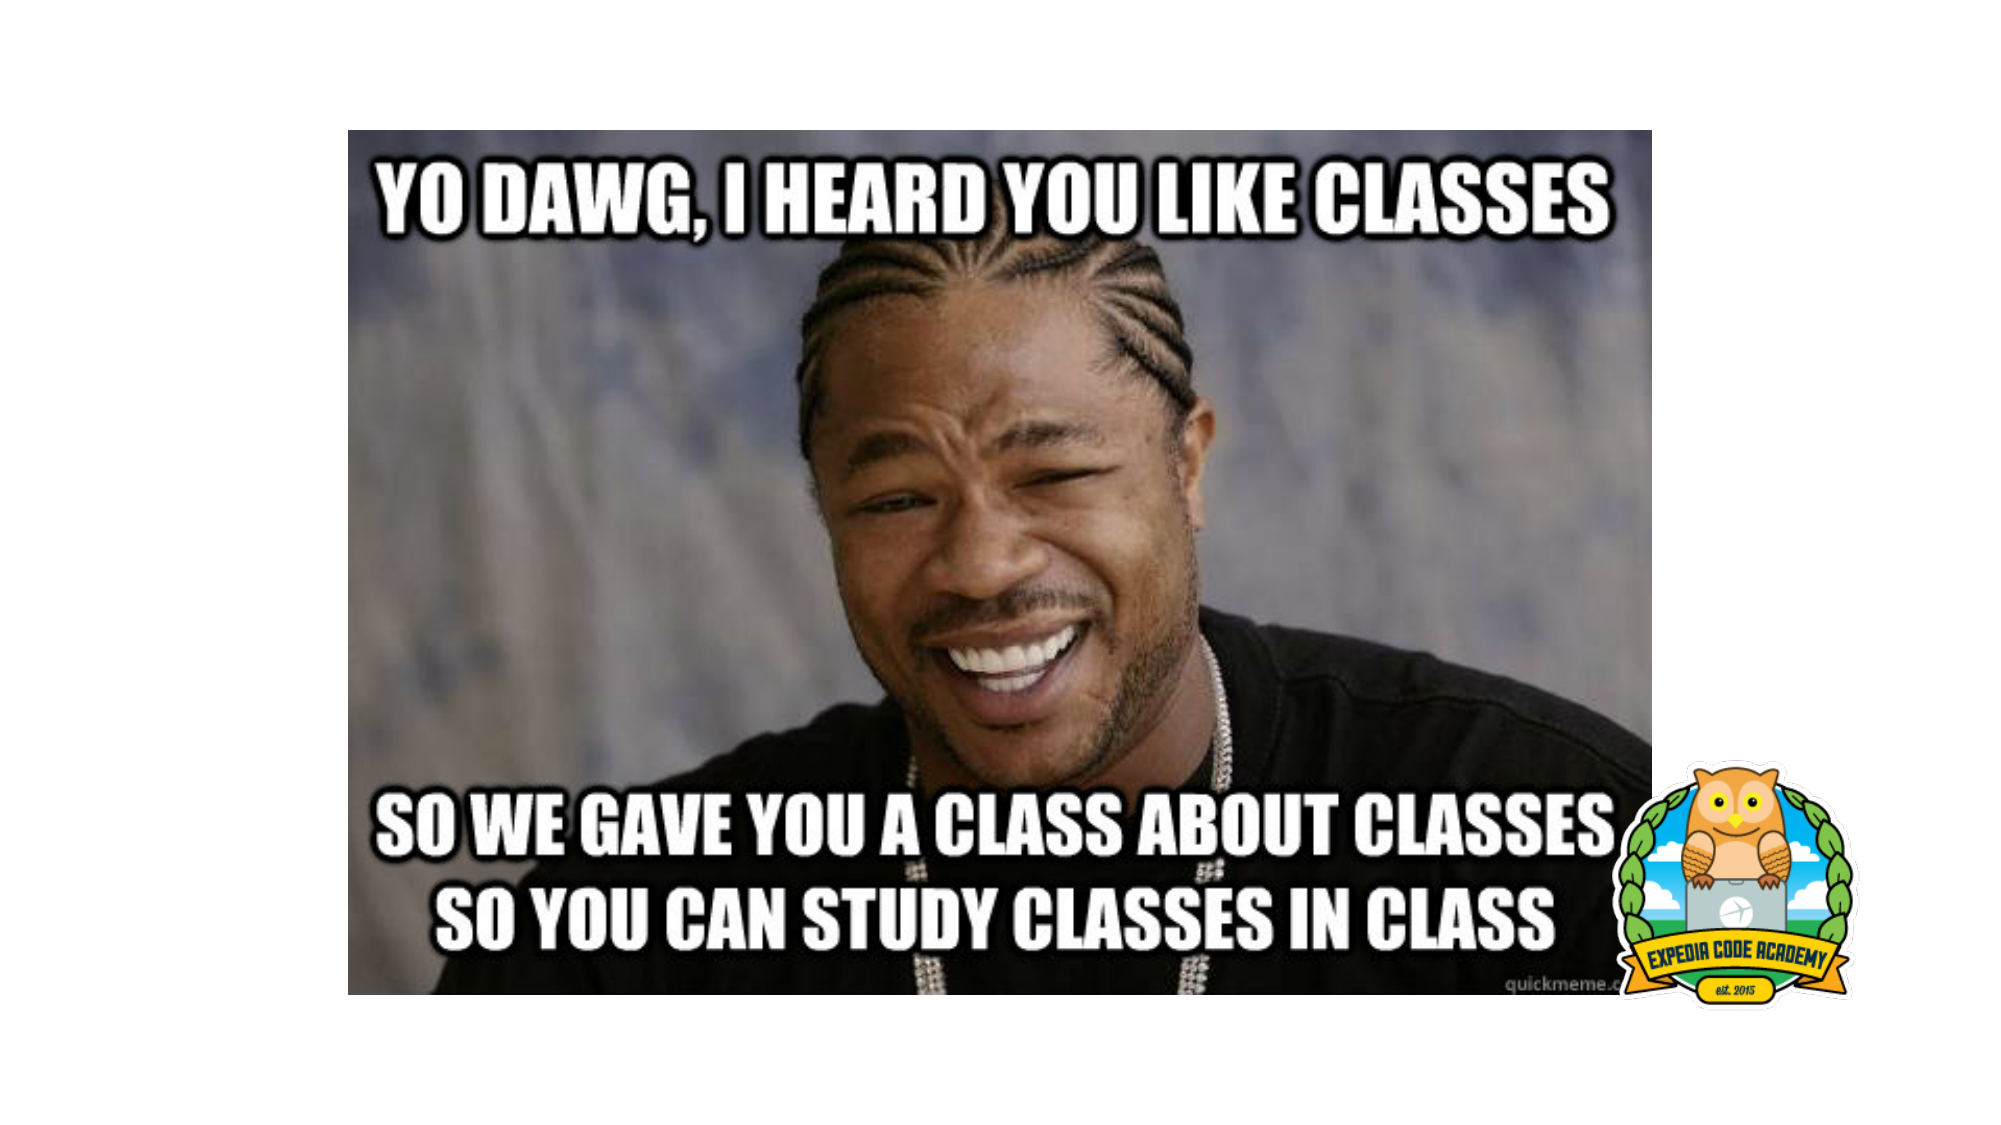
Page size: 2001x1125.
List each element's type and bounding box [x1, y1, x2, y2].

picture [348, 130, 1863, 1014]
